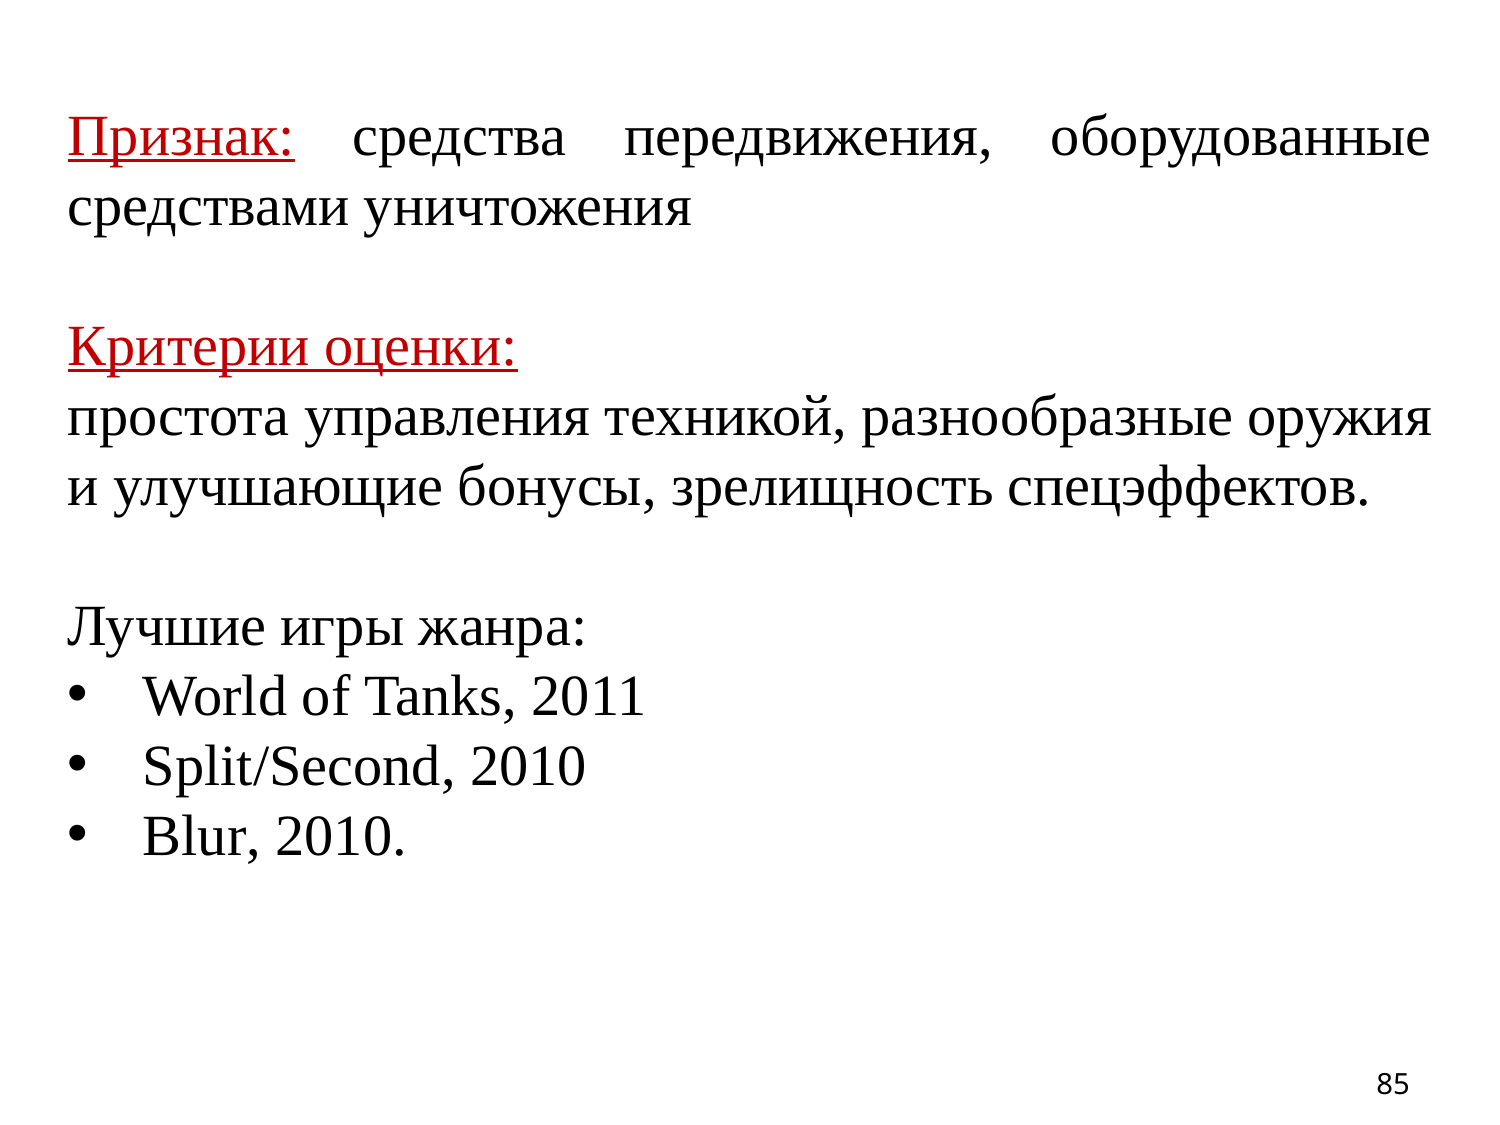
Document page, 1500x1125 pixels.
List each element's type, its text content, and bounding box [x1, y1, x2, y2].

slide_number 85 [1112, 1037, 1425, 1113]
text_box Признак: средства передвижения, оборудованные средствами уничтожения Критерии оценки: простота управления техникой, разнообразные оружия и улучшающие бонусы, зрелищность спецэффектов. Лучшие игры жанра: World of Tanks, 2011 Split/Second, 2010 Blur, 2010. [53, 90, 1447, 875]
